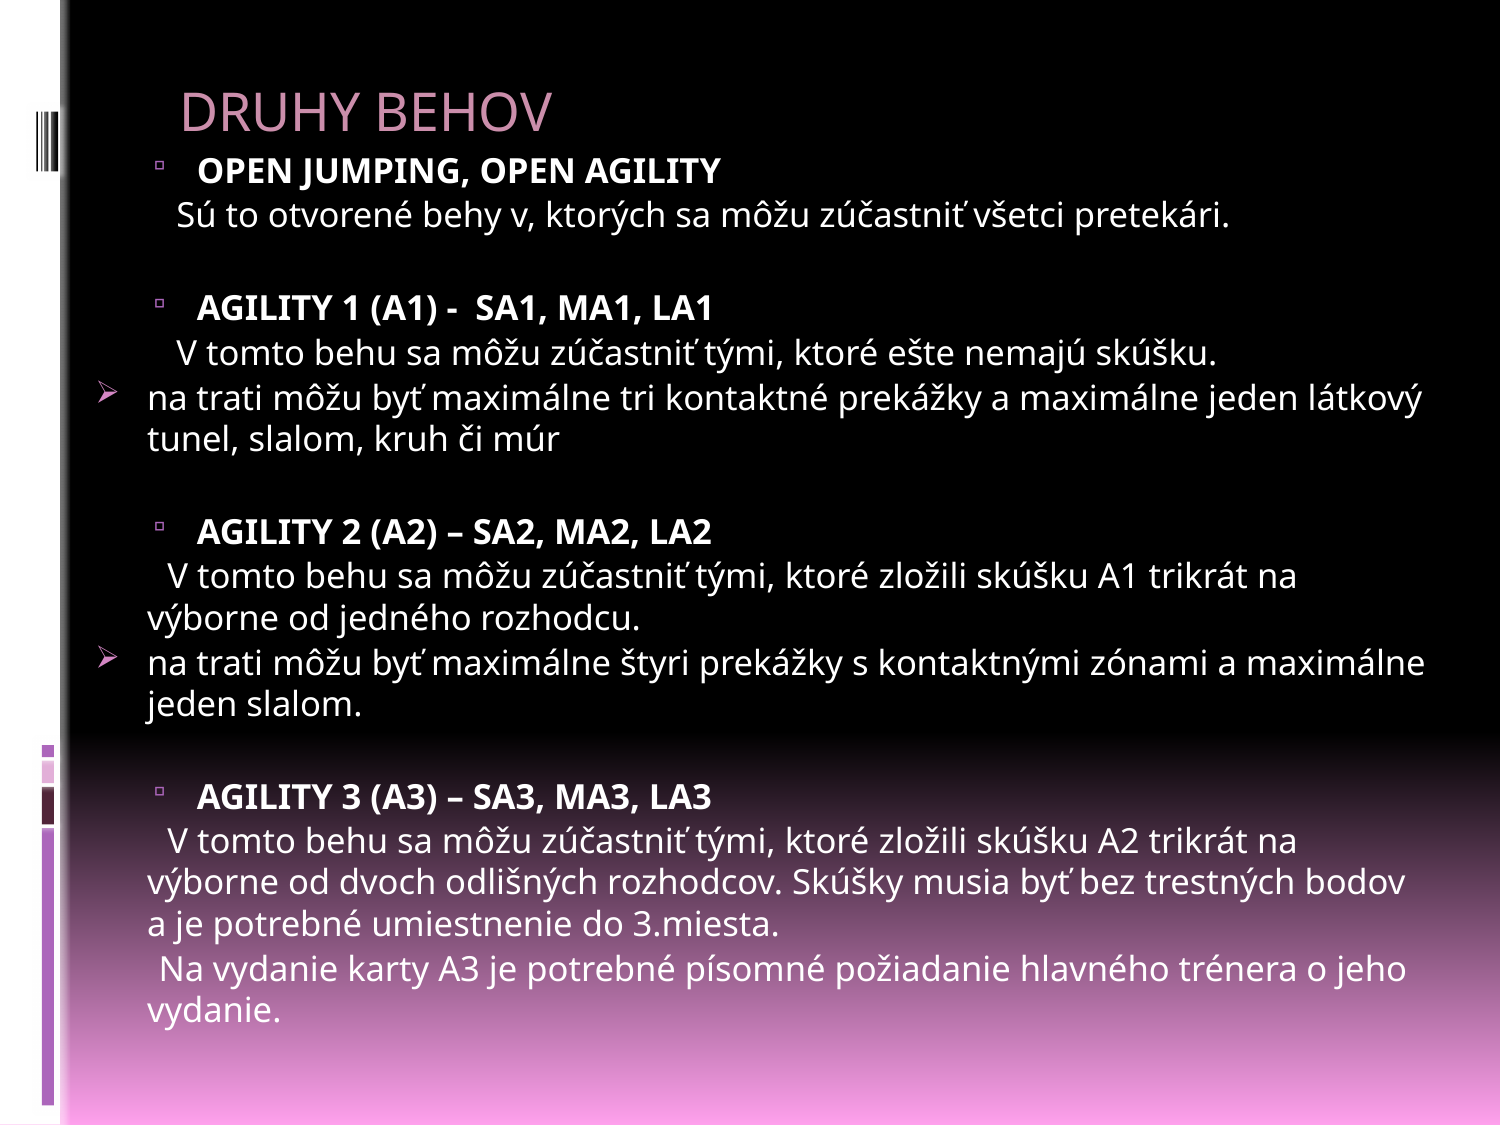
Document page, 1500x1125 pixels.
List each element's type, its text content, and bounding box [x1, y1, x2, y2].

list DRUHY BEHOV OPEN JUMPING, OPEN AGILITY Sú to otvorené behy v, ktorých sa môžu zúčastniť všetci pretekári. AGILITY 1 (A1) - SA1, MA1, LA1 V tomto behu sa môžu zúčastniť tými, ktoré ešte nemajú skúšku. na trati môžu byť maximálne tri kontaktné prekážky a maximálne jeden látkový tunel, slalom, kruh či múr AGILITY 2 (A2) – SA2, MA2, LA2 V tomto behu sa môžu zúčastniť tými, ktoré zložili skúšku A1 trikrát na výborne od jedného rozhodcu. na trati môžu byť maximálne štyri prekážky s kontaktnými zónami a maximálne jeden slalom. AGILITY 3 (A3) – SA3, MA3, LA3 V tomto behu sa môžu zúčastniť tými, ktoré zložili skúšku A2 trikrát na výborne od dvoch odlišných rozhodcov. Skúšky musia byť bez trestných bodov a je potrebné umiestnenie do 3.miesta. Na vydanie karty A3 je potrebné písomné požiadanie hlavného trénera o jeho vydanie. [70, 70, 1454, 1102]
